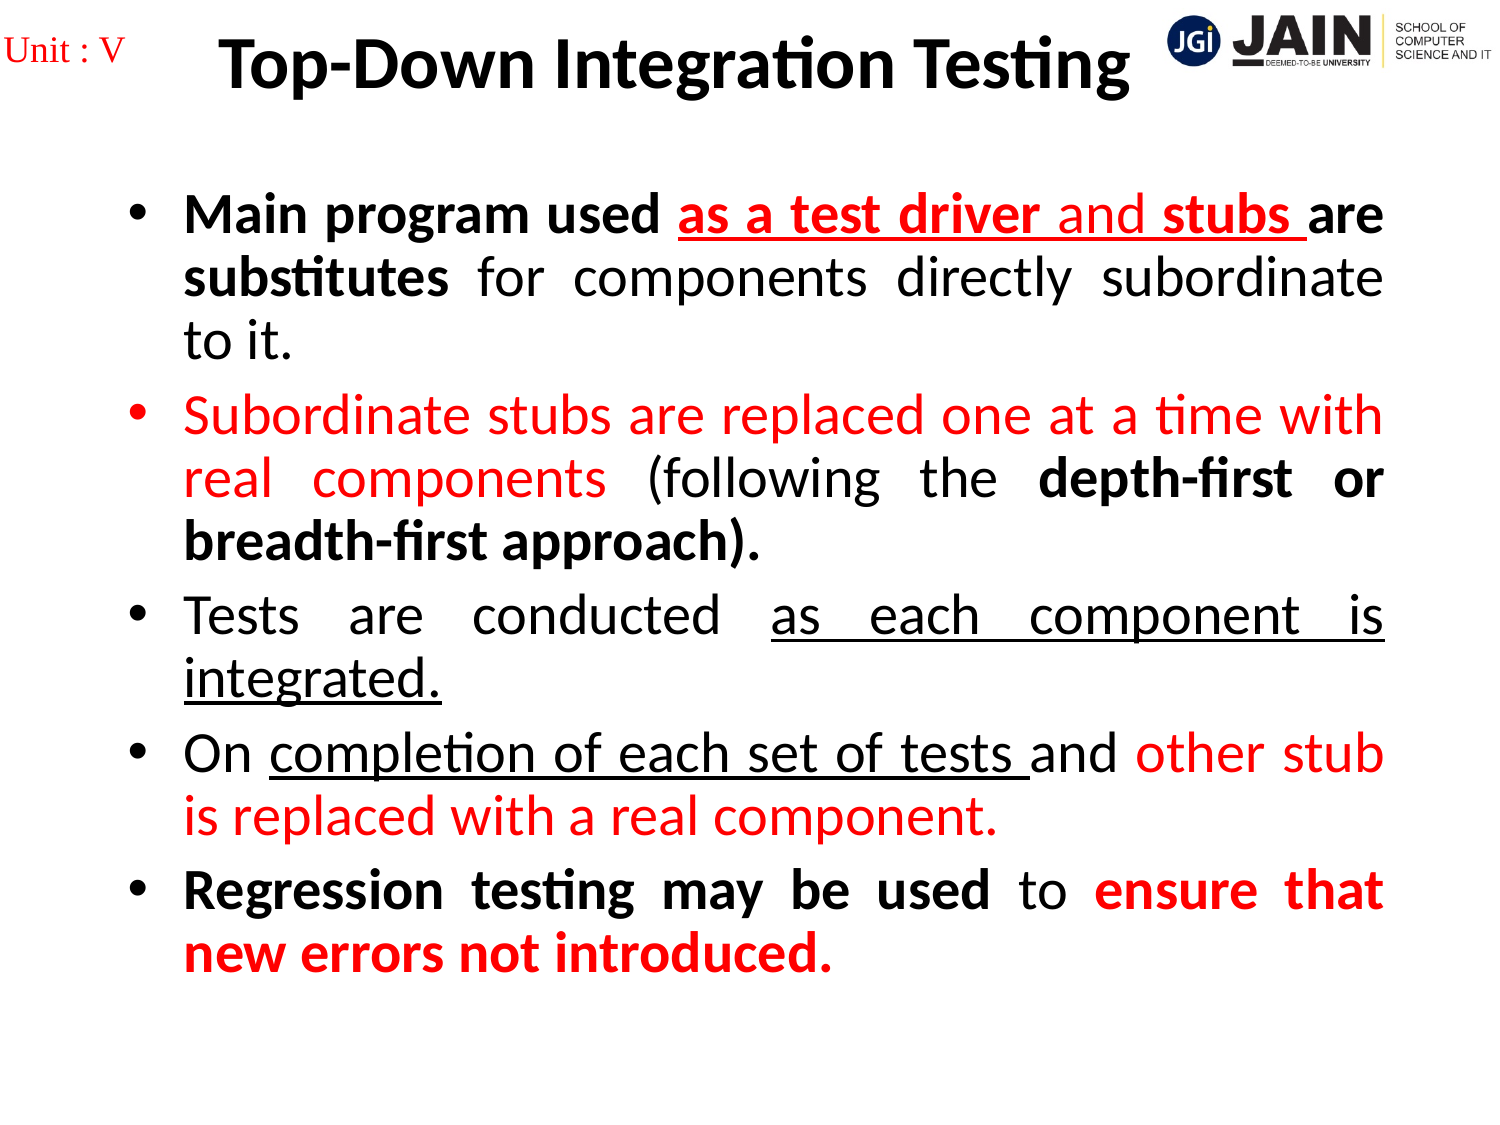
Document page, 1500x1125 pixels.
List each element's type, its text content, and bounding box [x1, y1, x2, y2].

title Top-Down Integration Testing [0, 0, 1350, 153]
text_box Unit : V [3, 8, 238, 70]
picture [1162, 8, 1500, 73]
list Main program used as a test driver and stubs are substitutes for components directly subordinate to it. Subordinate stubs are replaced one at a time with real components (following the depth-first or breadth-first approach). Tests are conducted as each component is integrated. On completion of each set of tests and other stub is replaced with a real component. Regression testing may be used to ensure that new errors not introduced. [112, 175, 1400, 809]
